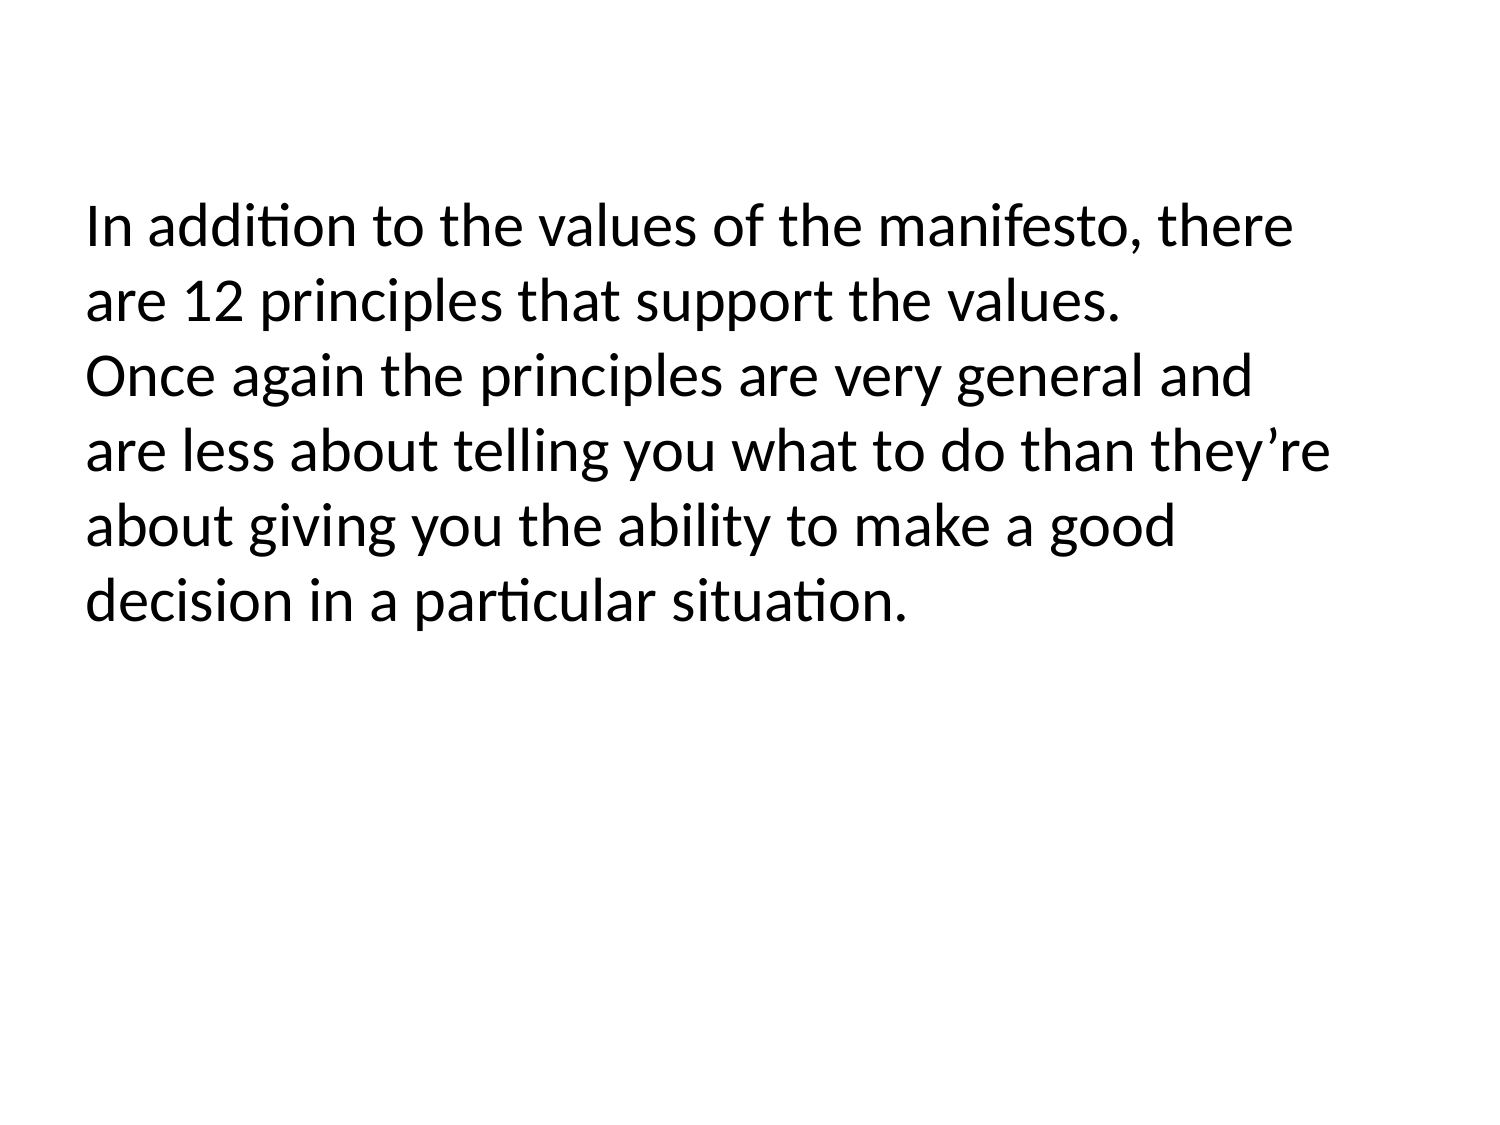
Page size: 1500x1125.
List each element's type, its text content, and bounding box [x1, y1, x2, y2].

list In addition to the values of the manifesto, there are 12 principles that support the values. Once again the principles are very general and are less about telling you what to do than they’re about giving you the ability to make a good decision in a particular situation. [85, 184, 1348, 911]
